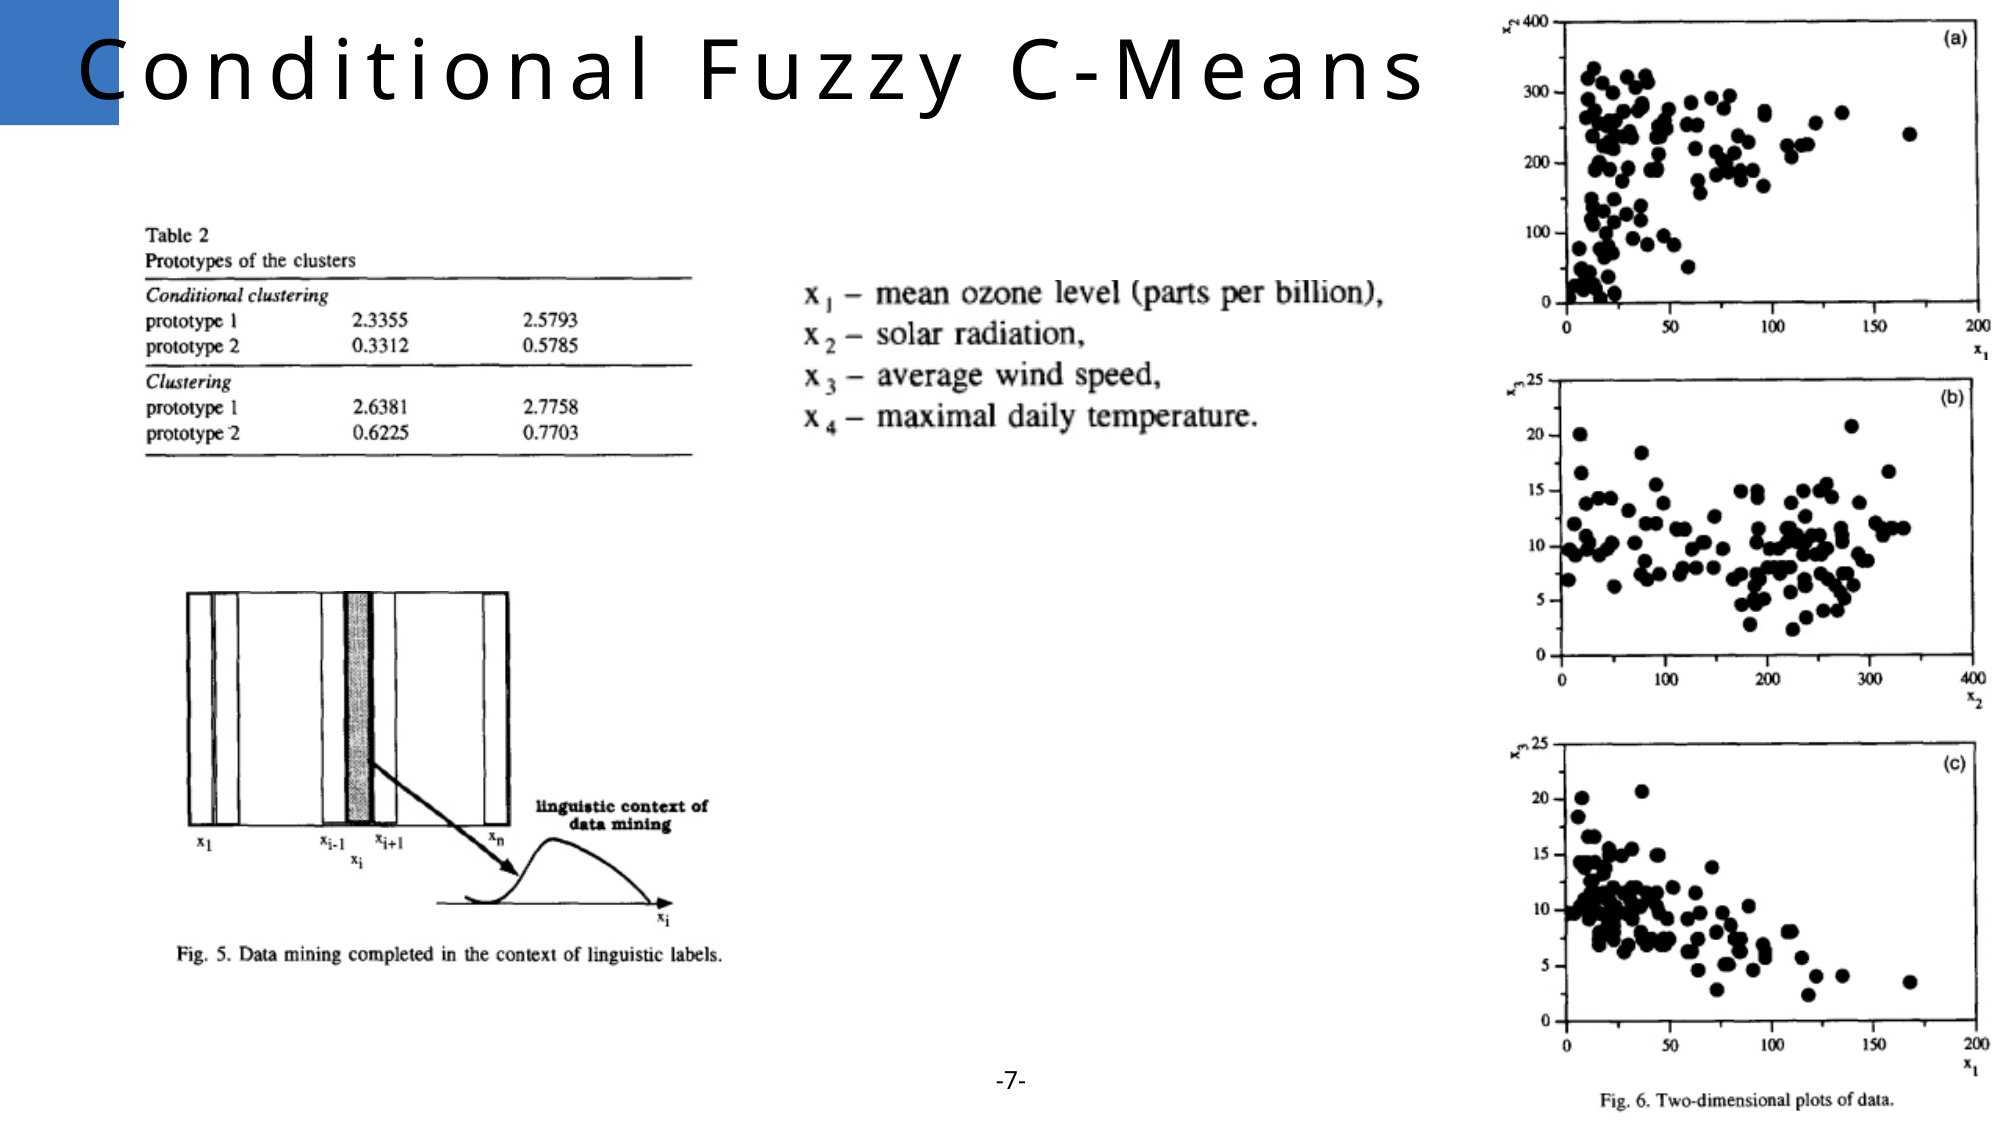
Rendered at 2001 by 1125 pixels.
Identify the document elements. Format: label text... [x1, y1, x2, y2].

picture [1492, 0, 2000, 1125]
picture [136, 219, 711, 473]
picture [798, 280, 1395, 448]
slide_number -7- [958, 1038, 1041, 1125]
text_box Conditional Fuzzy C-Means [62, 9, 1440, 124]
picture [166, 591, 731, 974]
text_box [0, 0, 120, 126]
